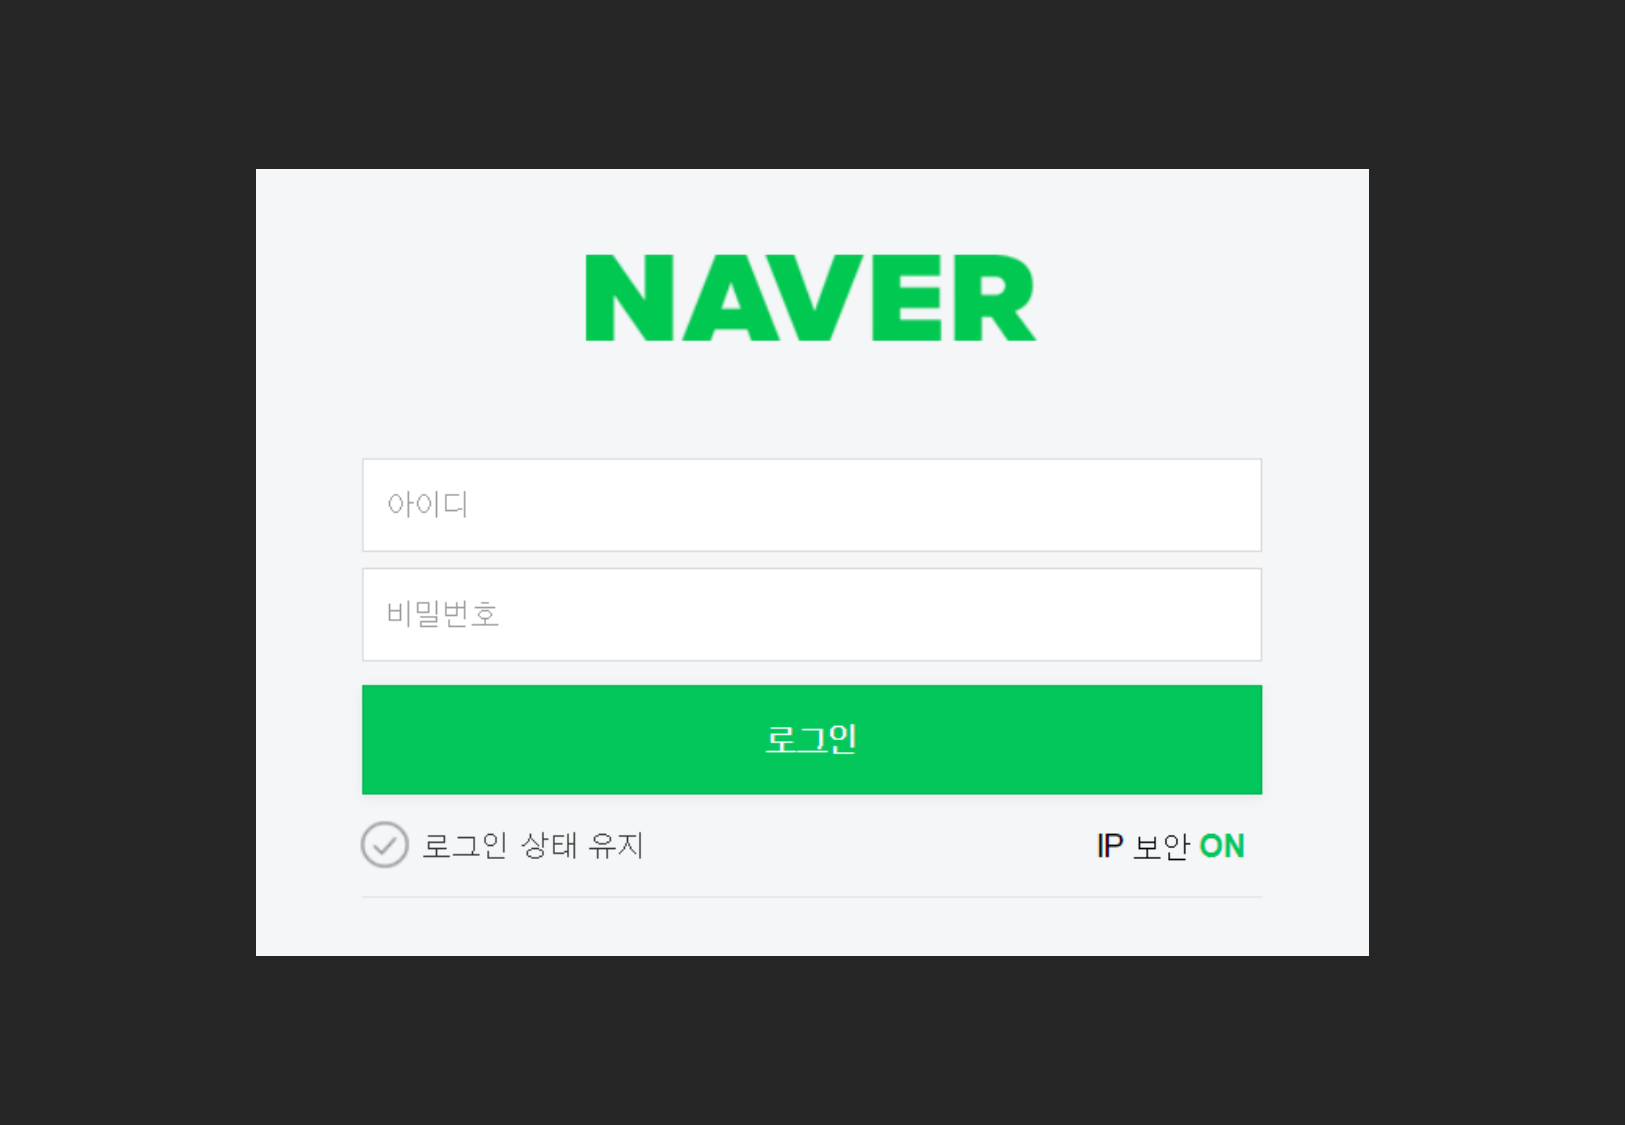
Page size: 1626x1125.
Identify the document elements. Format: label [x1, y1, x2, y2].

picture [256, 169, 1369, 956]
